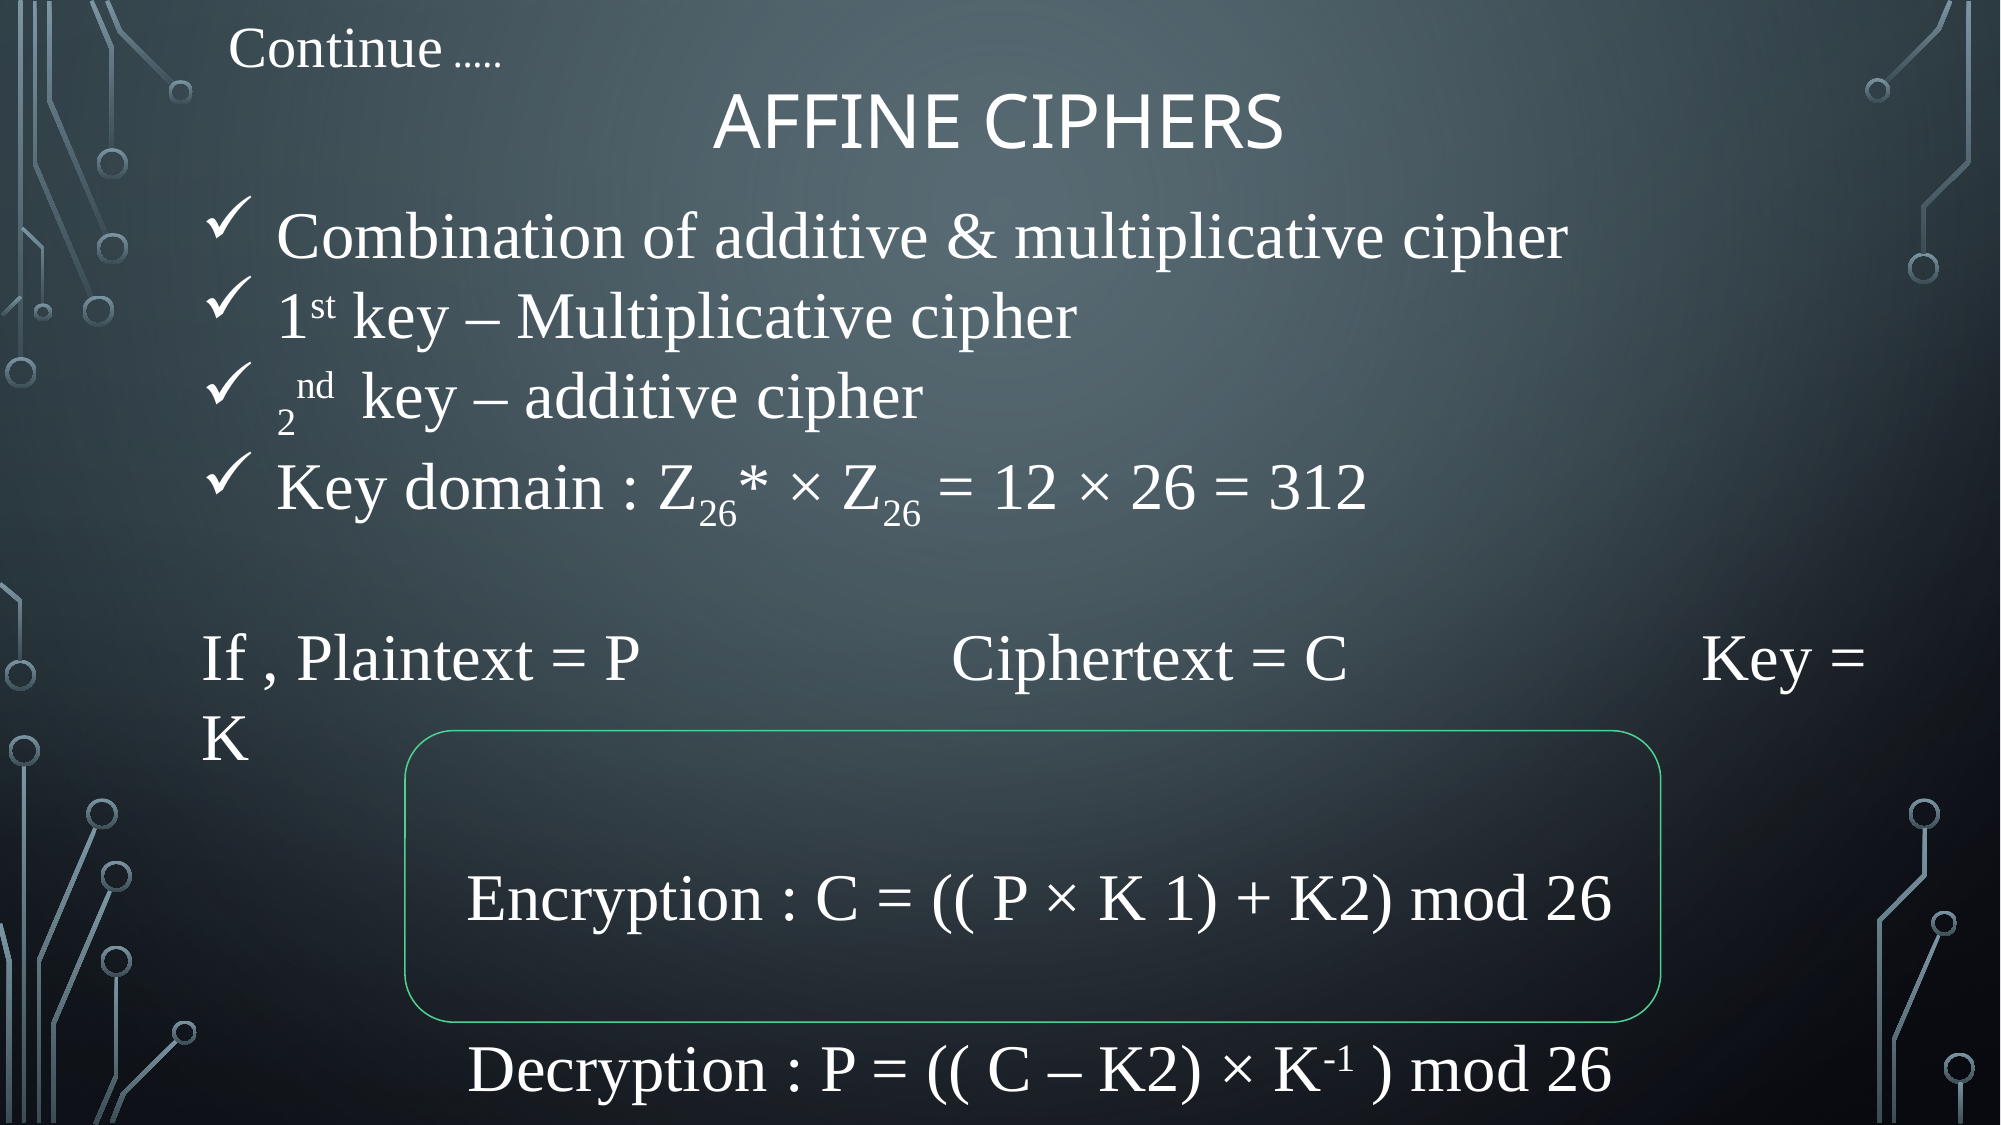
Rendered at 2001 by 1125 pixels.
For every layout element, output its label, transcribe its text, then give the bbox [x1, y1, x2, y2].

title affine Ciphers [187, 2, 1813, 246]
text_box [404, 730, 1661, 1023]
text_box Combination of additive & multiplicative cipher 1st key – Multiplicative cipher 2nd key – additive cipher Key domain : Z26* × Z26 = 12 × 26 = 312 If , Plaintext = P Ciphertext = C Key = K Encryption : C = (( P × K 1) + K2) mod 26 Decryption : P = (( C – K2) × K-1 ) mod 26 [187, 184, 1895, 1125]
